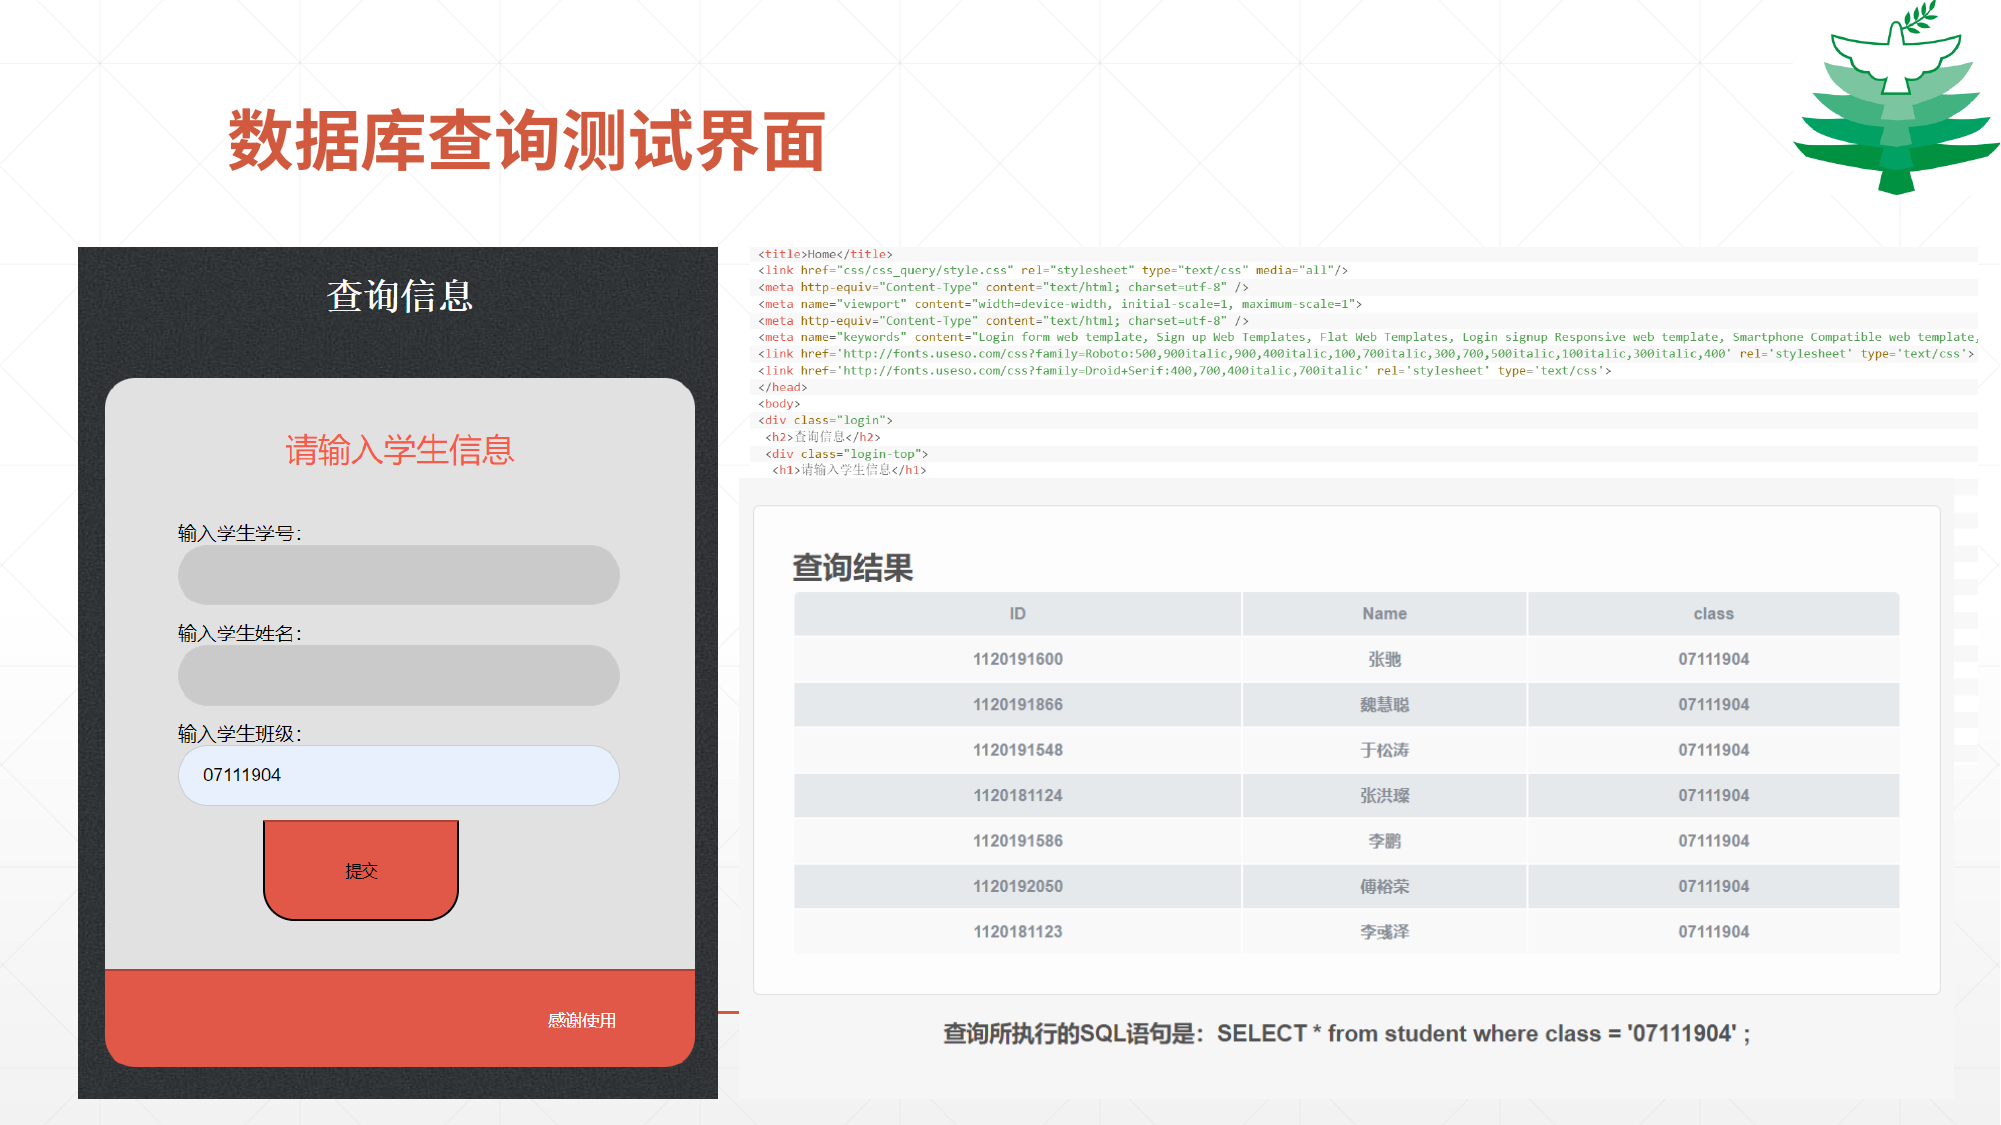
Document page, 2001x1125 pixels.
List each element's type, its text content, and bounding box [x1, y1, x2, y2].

picture [739, 247, 1978, 1099]
picture [1793, 0, 2001, 195]
title 数据库查询测试界面 [212, 0, 1788, 188]
picture [78, 247, 718, 1099]
